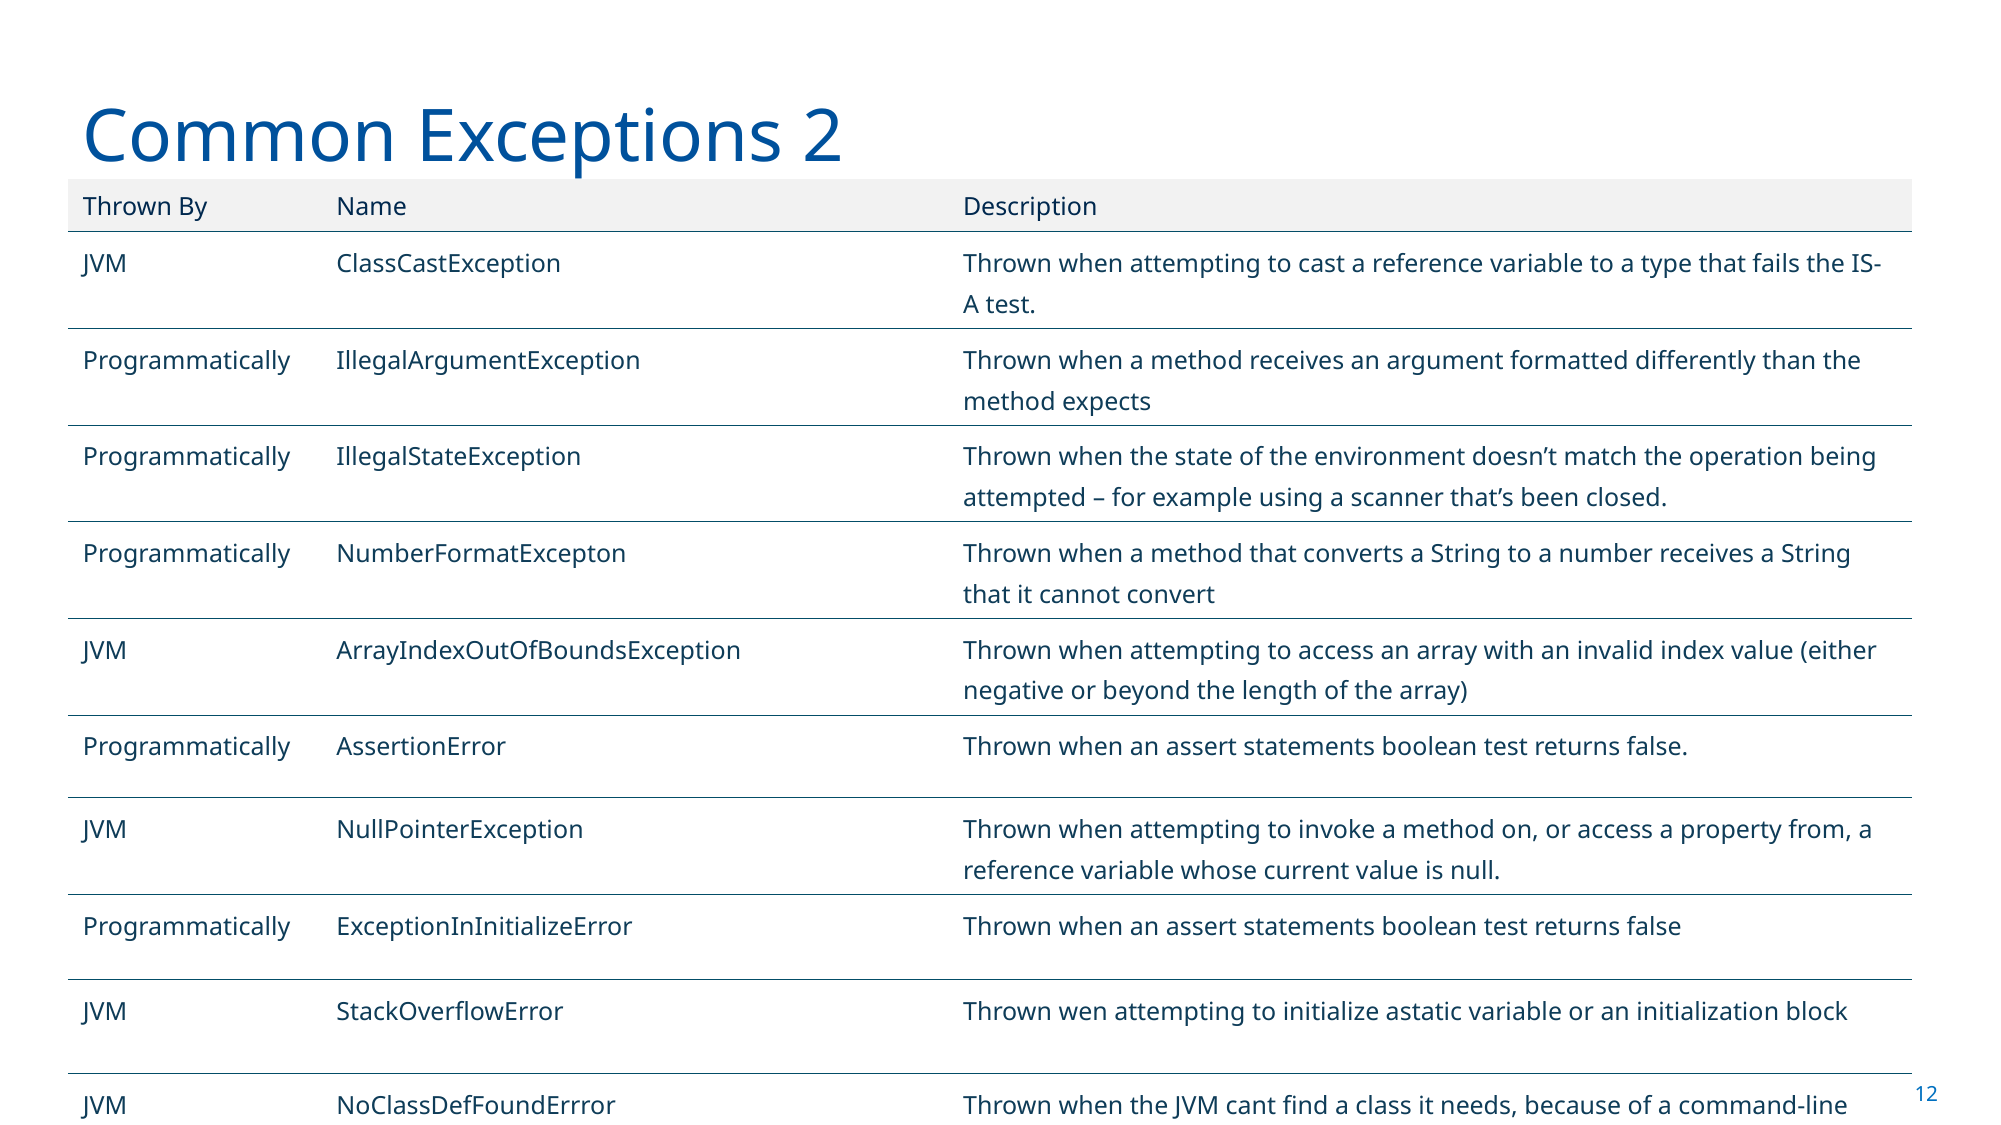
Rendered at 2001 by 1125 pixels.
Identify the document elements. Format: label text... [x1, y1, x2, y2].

table_cell Programmatically [68, 716, 321, 797]
table_cell JVM [68, 798, 321, 894]
table_cell AssertionError [321, 716, 948, 797]
table_cell Thrown when attempting to invoke a method on, or access a property from, a reference variable whose current value is null. [948, 798, 1912, 894]
table_cell Thrown wen attempting to initialize astatic variable or an initialization block [948, 980, 1912, 1073]
table_header Name [321, 179, 948, 231]
table_cell NumberFormatExcepton [321, 522, 948, 618]
table_cell IllegalArgumentException [321, 329, 948, 425]
table_header Thrown By [68, 179, 321, 231]
table_cell NoClassDefFoundErrror [321, 1074, 948, 1125]
table_cell StackOverflowError [321, 980, 948, 1073]
table_cell ClassCastException [321, 232, 948, 328]
table_cell Programmatically [68, 895, 321, 979]
table_header Description [948, 179, 1912, 231]
table_cell Thrown when a method that converts a String to a number receives a String that it cannot convert [948, 522, 1912, 618]
table_cell Programmatically [68, 426, 321, 521]
table_cell Thrown when the state of the environment doesn’t match the operation being attempted – for example using a scanner that’s been closed. [948, 426, 1912, 521]
table_cell Thrown when the JVM cant find a class it needs, because of a command-line error, a classpath issue, or a missing .class file [948, 1074, 1912, 1125]
table_cell Programmatically [68, 329, 321, 425]
table_cell ArrayIndexOutOfBoundsException [321, 619, 948, 715]
table_cell Programmatically [68, 522, 321, 618]
table_cell JVM [68, 1074, 321, 1125]
table_cell Thrown when attempting to access an array with an invalid index value (either negative or beyond the length of the array) [948, 619, 1912, 715]
table_cell Thrown when a method receives an argument formatted differently than the method expects [948, 329, 1912, 425]
table_cell IllegalStateException [321, 426, 948, 521]
table_cell JVM [68, 619, 321, 715]
table_cell Thrown when attempting to cast a reference variable to a type that fails the IS-A test. [948, 232, 1912, 328]
table_cell JVM [68, 232, 321, 328]
table_cell Thrown when an assert statements boolean test returns false [948, 895, 1912, 979]
title Common Exceptions 2 [67, 81, 1565, 184]
table_cell NullPointerException [321, 798, 948, 894]
table_cell ExceptionInInitializeError [321, 895, 948, 979]
table_cell JVM [68, 980, 321, 1073]
table_cell Thrown when an assert statements boolean test returns false. [948, 716, 1912, 797]
